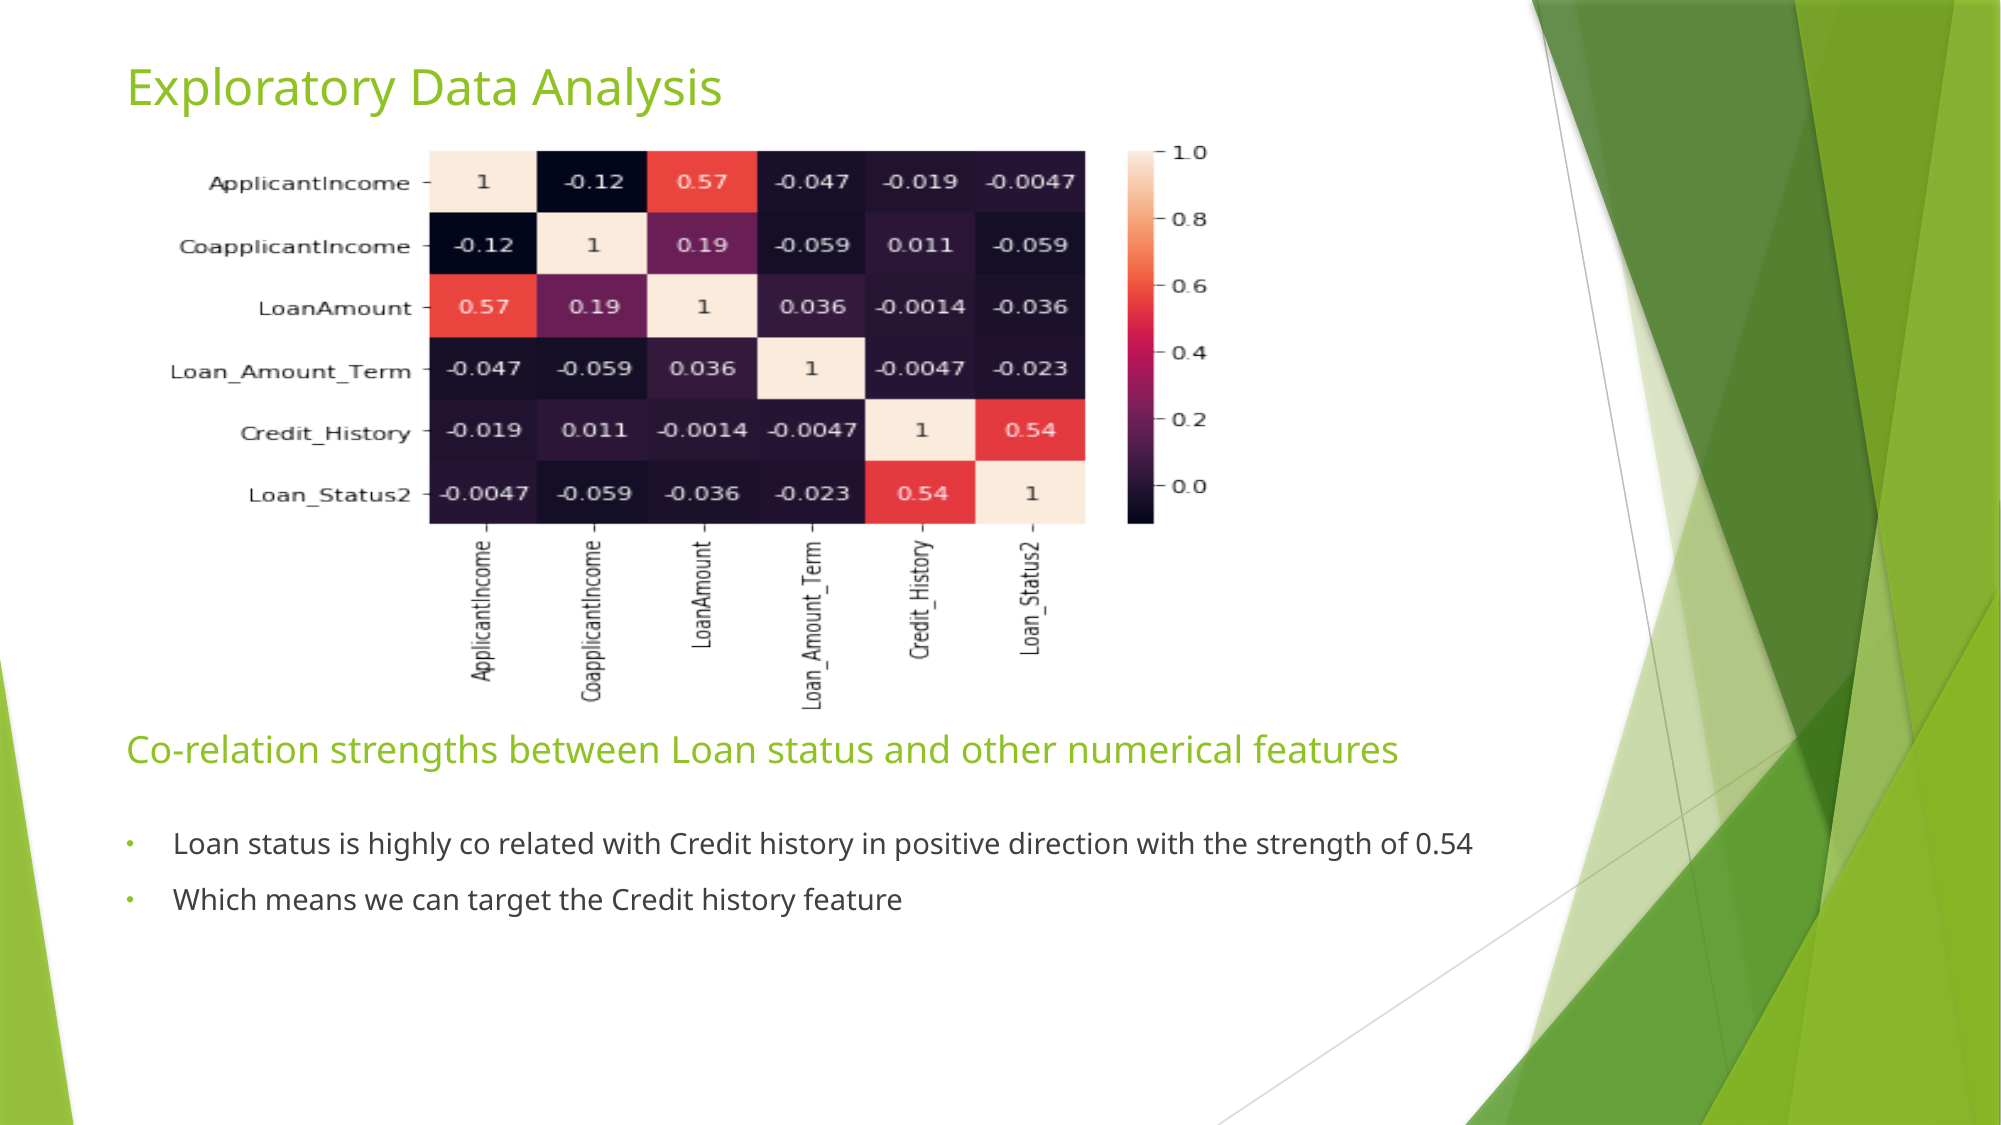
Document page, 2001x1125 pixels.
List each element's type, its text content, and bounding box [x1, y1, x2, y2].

picture [153, 134, 1226, 719]
text_box [111, 0, 1551, 111]
list Loan status is highly co related with Credit history in positive direction with the strength of 0.54 Which means we can target the Credit history feature [111, 818, 1586, 991]
title Co-relation strengths between Loan status and other numerical features [111, 685, 1522, 779]
text_box Exploratory Data Analysis [111, 30, 1522, 124]
